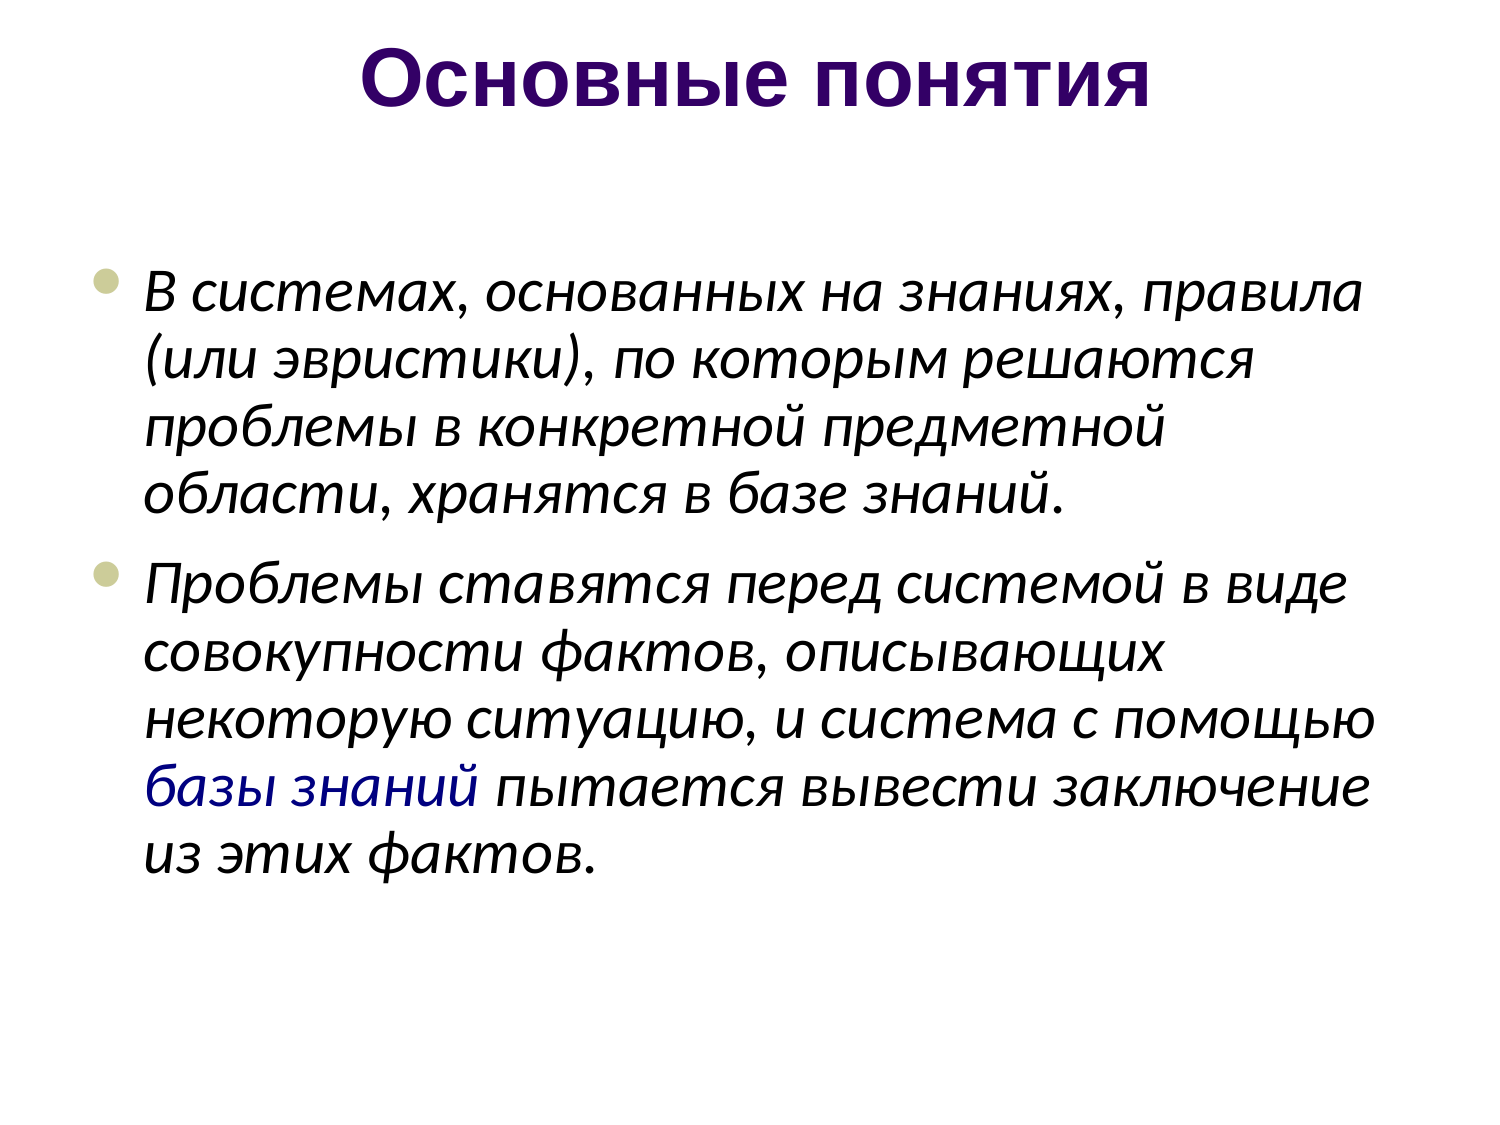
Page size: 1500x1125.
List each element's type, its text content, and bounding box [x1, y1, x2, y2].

text_box Основные понятия [124, 0, 1388, 193]
list В системах, основанных на знаниях, правила (или эвристики), по которым решаются проблемы в конкретной предметной области, хранятся в базе знаний. Проблемы ставятся перед системой в виде совокупности фактов, описывающих некоторую ситуацию, и система с помощью базы знаний пытается вывести заключение из этих фактов. [75, 249, 1425, 1055]
